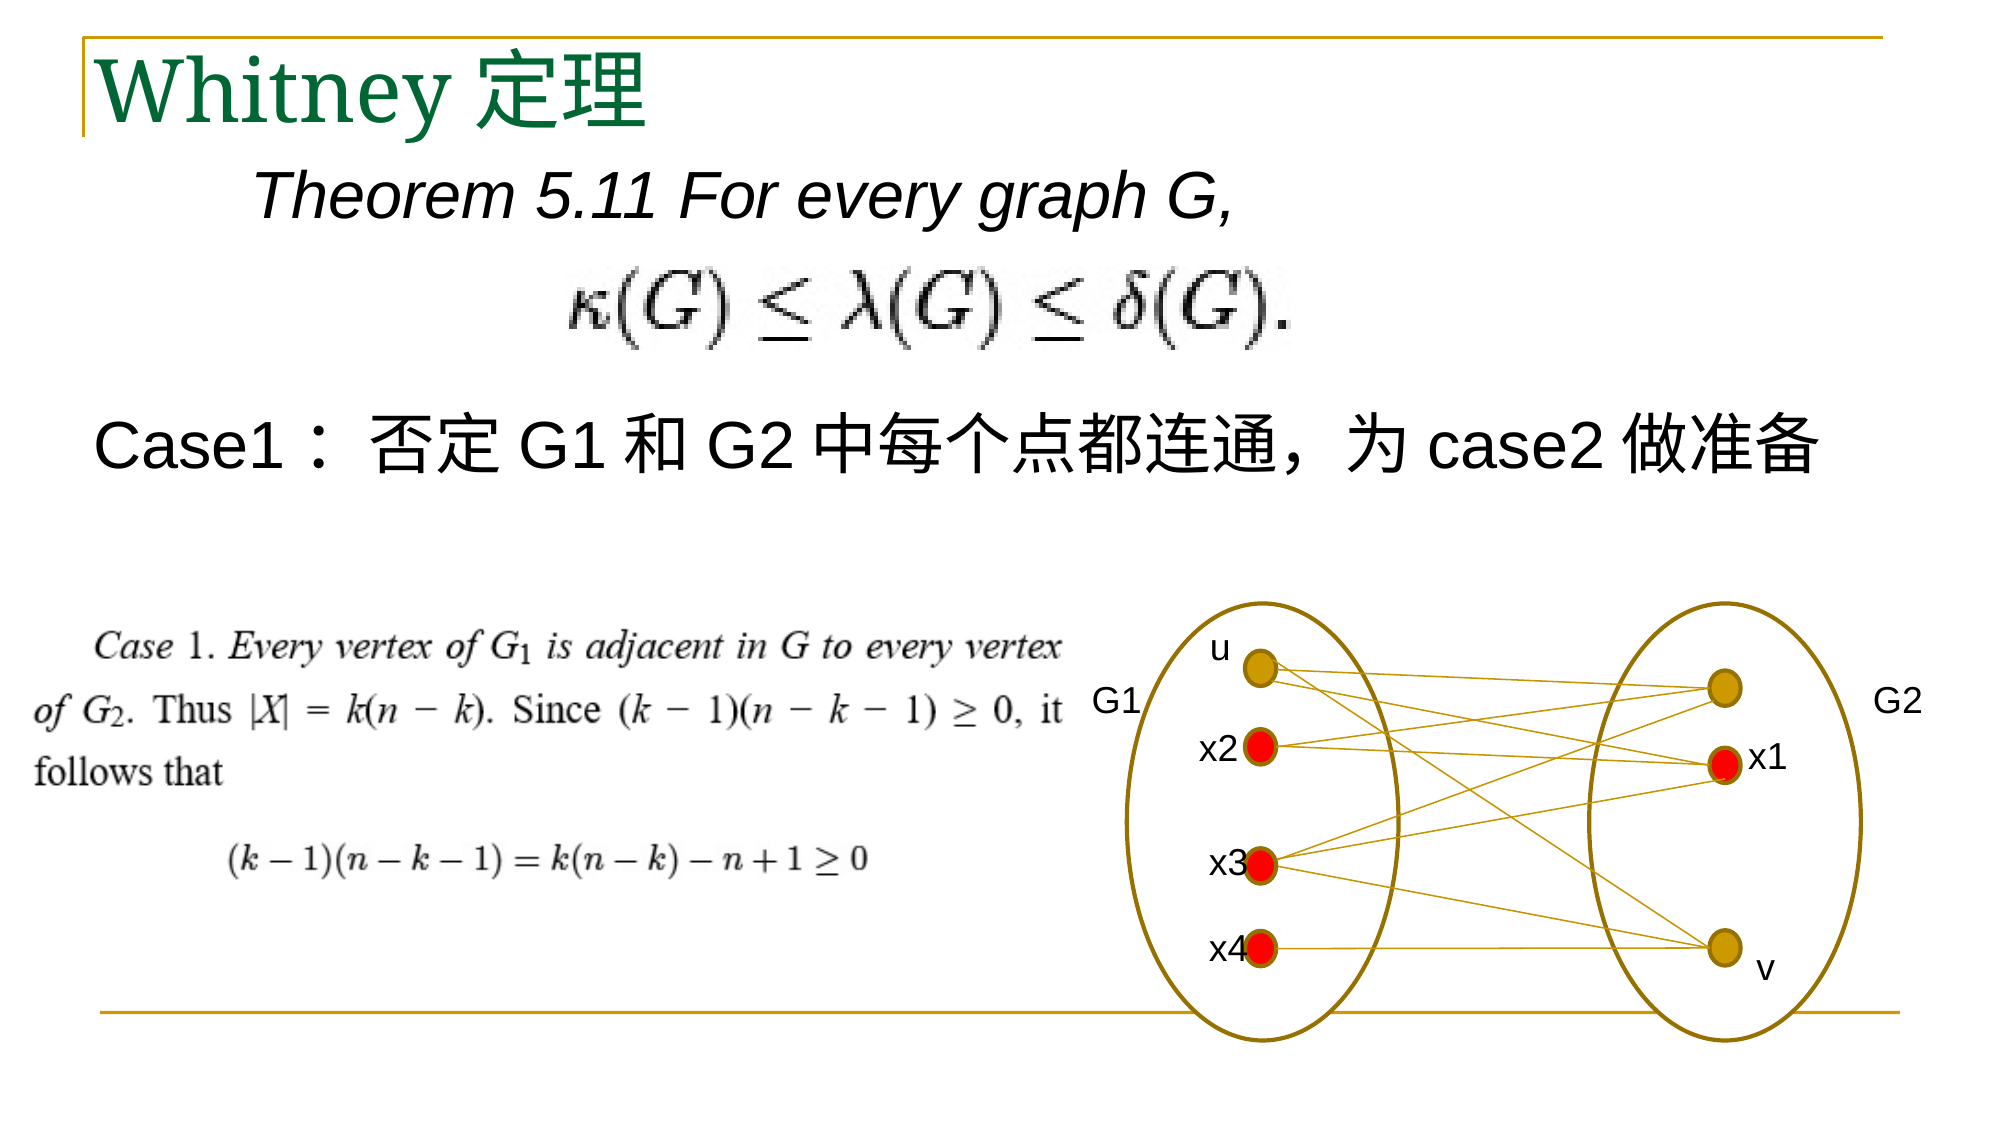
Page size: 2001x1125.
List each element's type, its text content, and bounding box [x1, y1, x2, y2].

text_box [1076, 603, 1939, 1041]
picture [564, 266, 1291, 350]
title Whitney定理 [78, 27, 1429, 215]
text_box Case1：否定G1和G2中每个点都连通，为case2做准备 [78, 394, 1934, 490]
picture [8, 601, 1084, 908]
text_box Theorem 5.11 For every graph G, [235, 144, 1461, 340]
